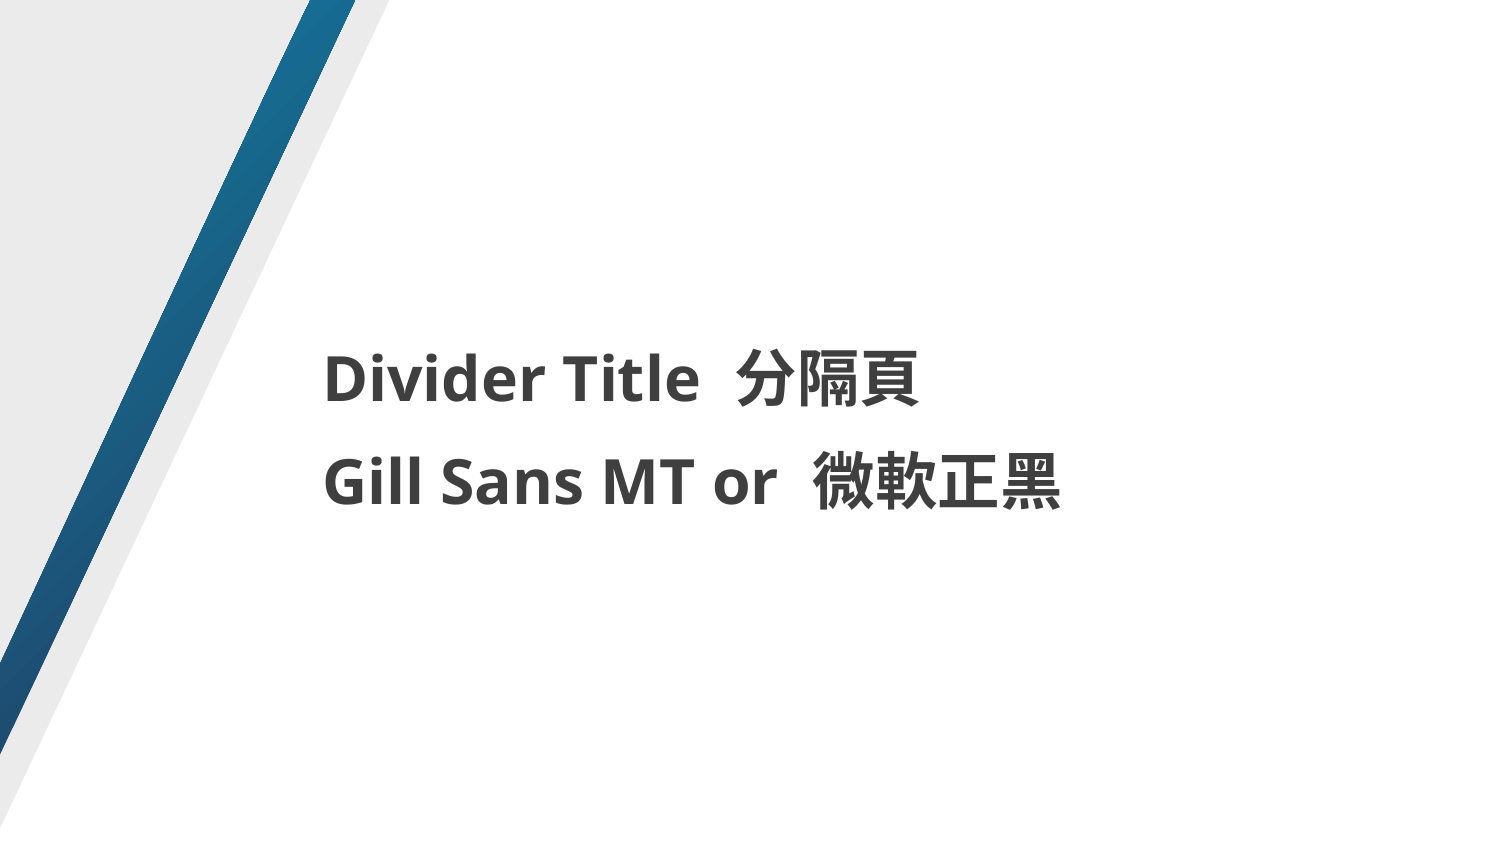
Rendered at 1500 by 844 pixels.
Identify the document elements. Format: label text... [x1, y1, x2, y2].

list Divider Title 分隔頁 Gill Sans MT or 微軟正黑 [307, 321, 1452, 791]
